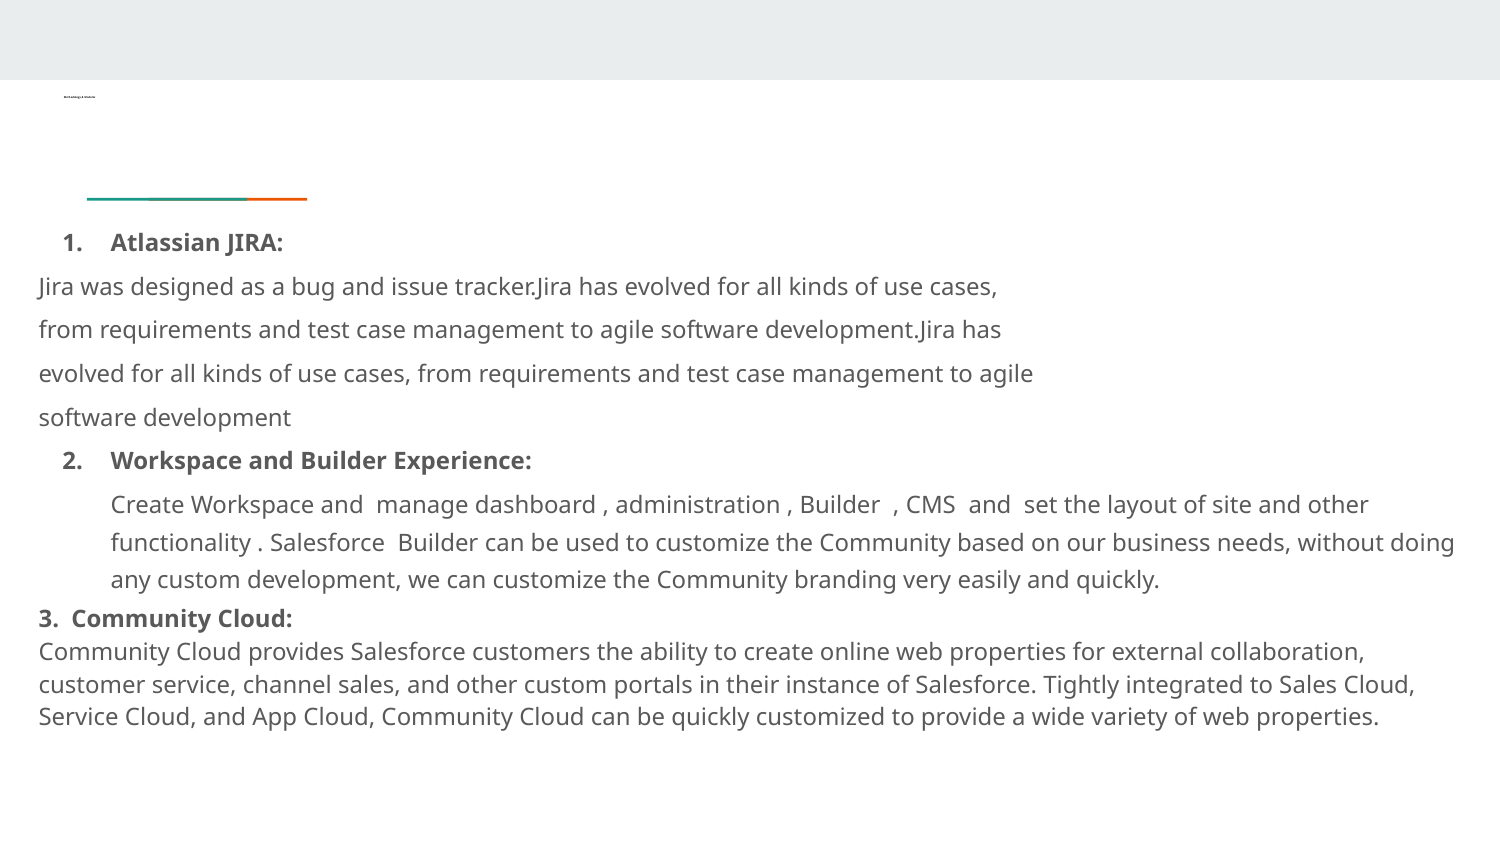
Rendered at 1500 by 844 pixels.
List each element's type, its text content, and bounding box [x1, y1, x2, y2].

title Methodology & Modules [48, 80, 1311, 115]
list Atlassian JIRA: Jira was designed as a bug and issue tracker.Jira has evolved for all kinds of use cases, from requirements and test case management to agile software development.Jira has evolved for all kinds of use cases, from requirements and test case management to agile software development Workspace and Builder Experience: Create Workspace and manage dashboard , administration , Builder , CMS and set the layout of site and other functionality . Salesforce Builder can be used to customize the Community based on our business needs, without doing any custom development, we can customize the Community branding very easily and quickly. 3. Community Cloud: Community Cloud provides Salesforce customers the ability to create online web properties for external collaboration, customer service, channel sales, and other custom portals in their instance of Salesforce. Tightly integrated to Sales Cloud, Service Cloud, and App Cloud, Community Cloud can be quickly customized to provide a wide variety of web properties. [23, 205, 1477, 796]
